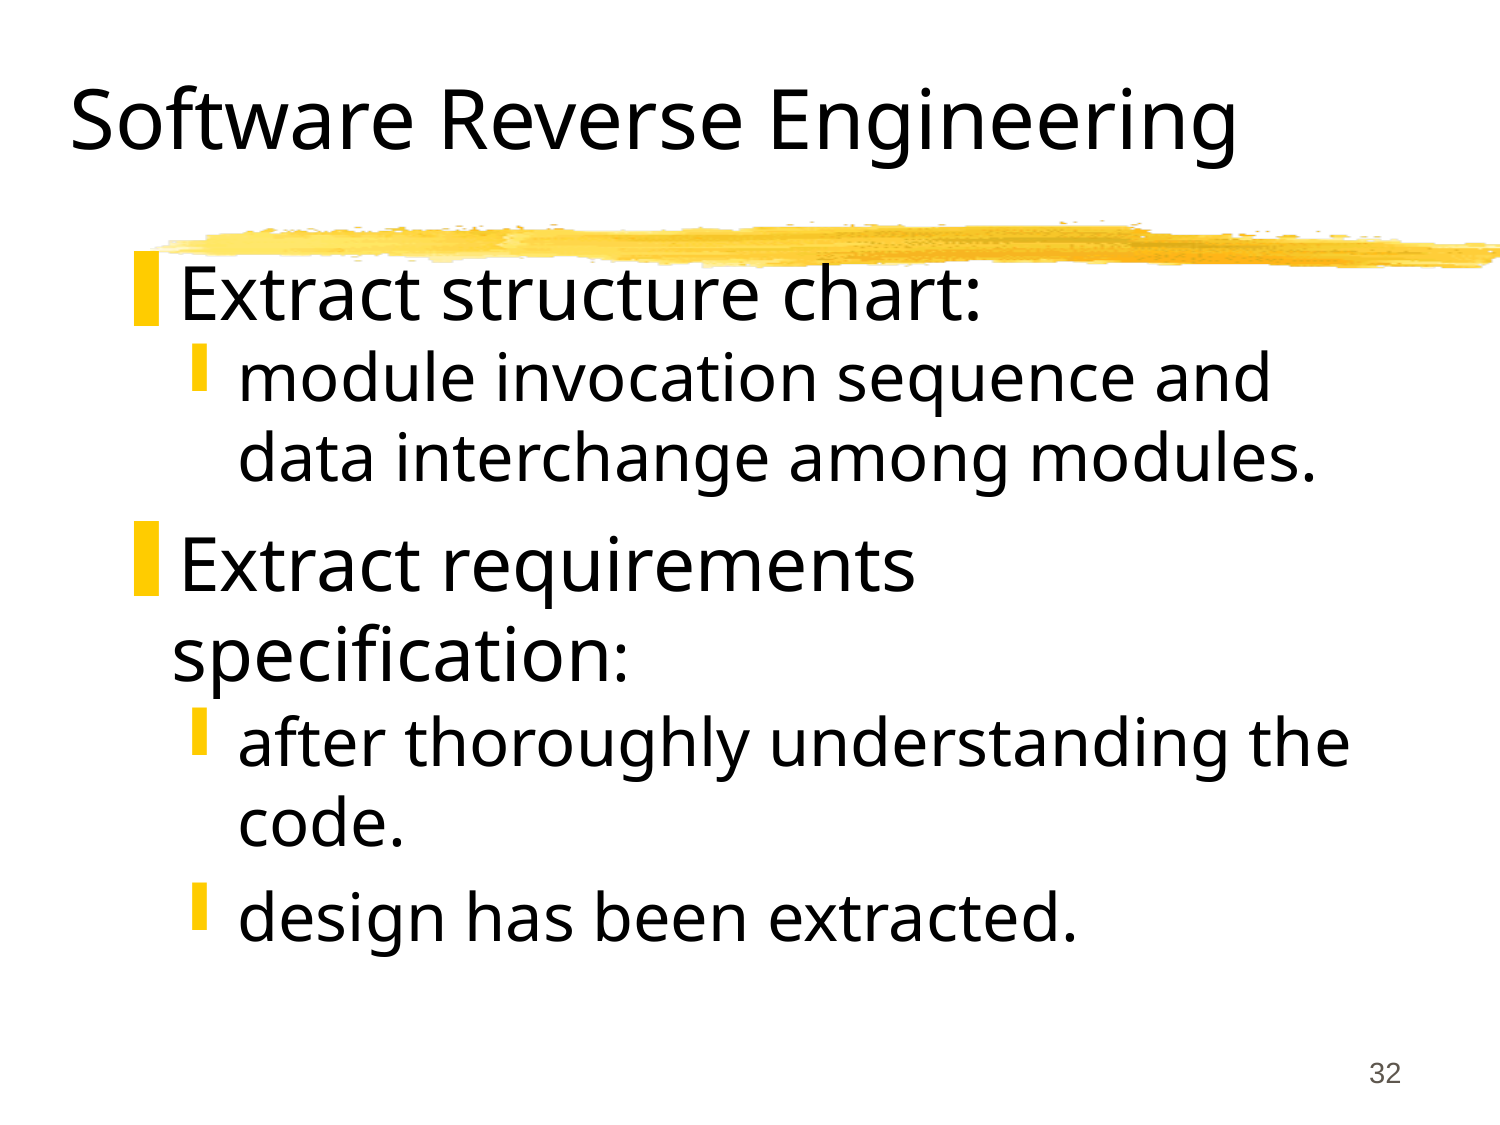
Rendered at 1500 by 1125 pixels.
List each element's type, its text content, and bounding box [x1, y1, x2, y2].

slide_number 32 [1104, 1021, 1417, 1097]
title Software Reverse Engineering [66, 37, 1342, 225]
list Extract structure chart: module invocation sequence and data interchange among modules. Extract requirements specification: after thoroughly understanding the code. design has been extracted. [112, 237, 1388, 913]
picture [150, 215, 1500, 279]
